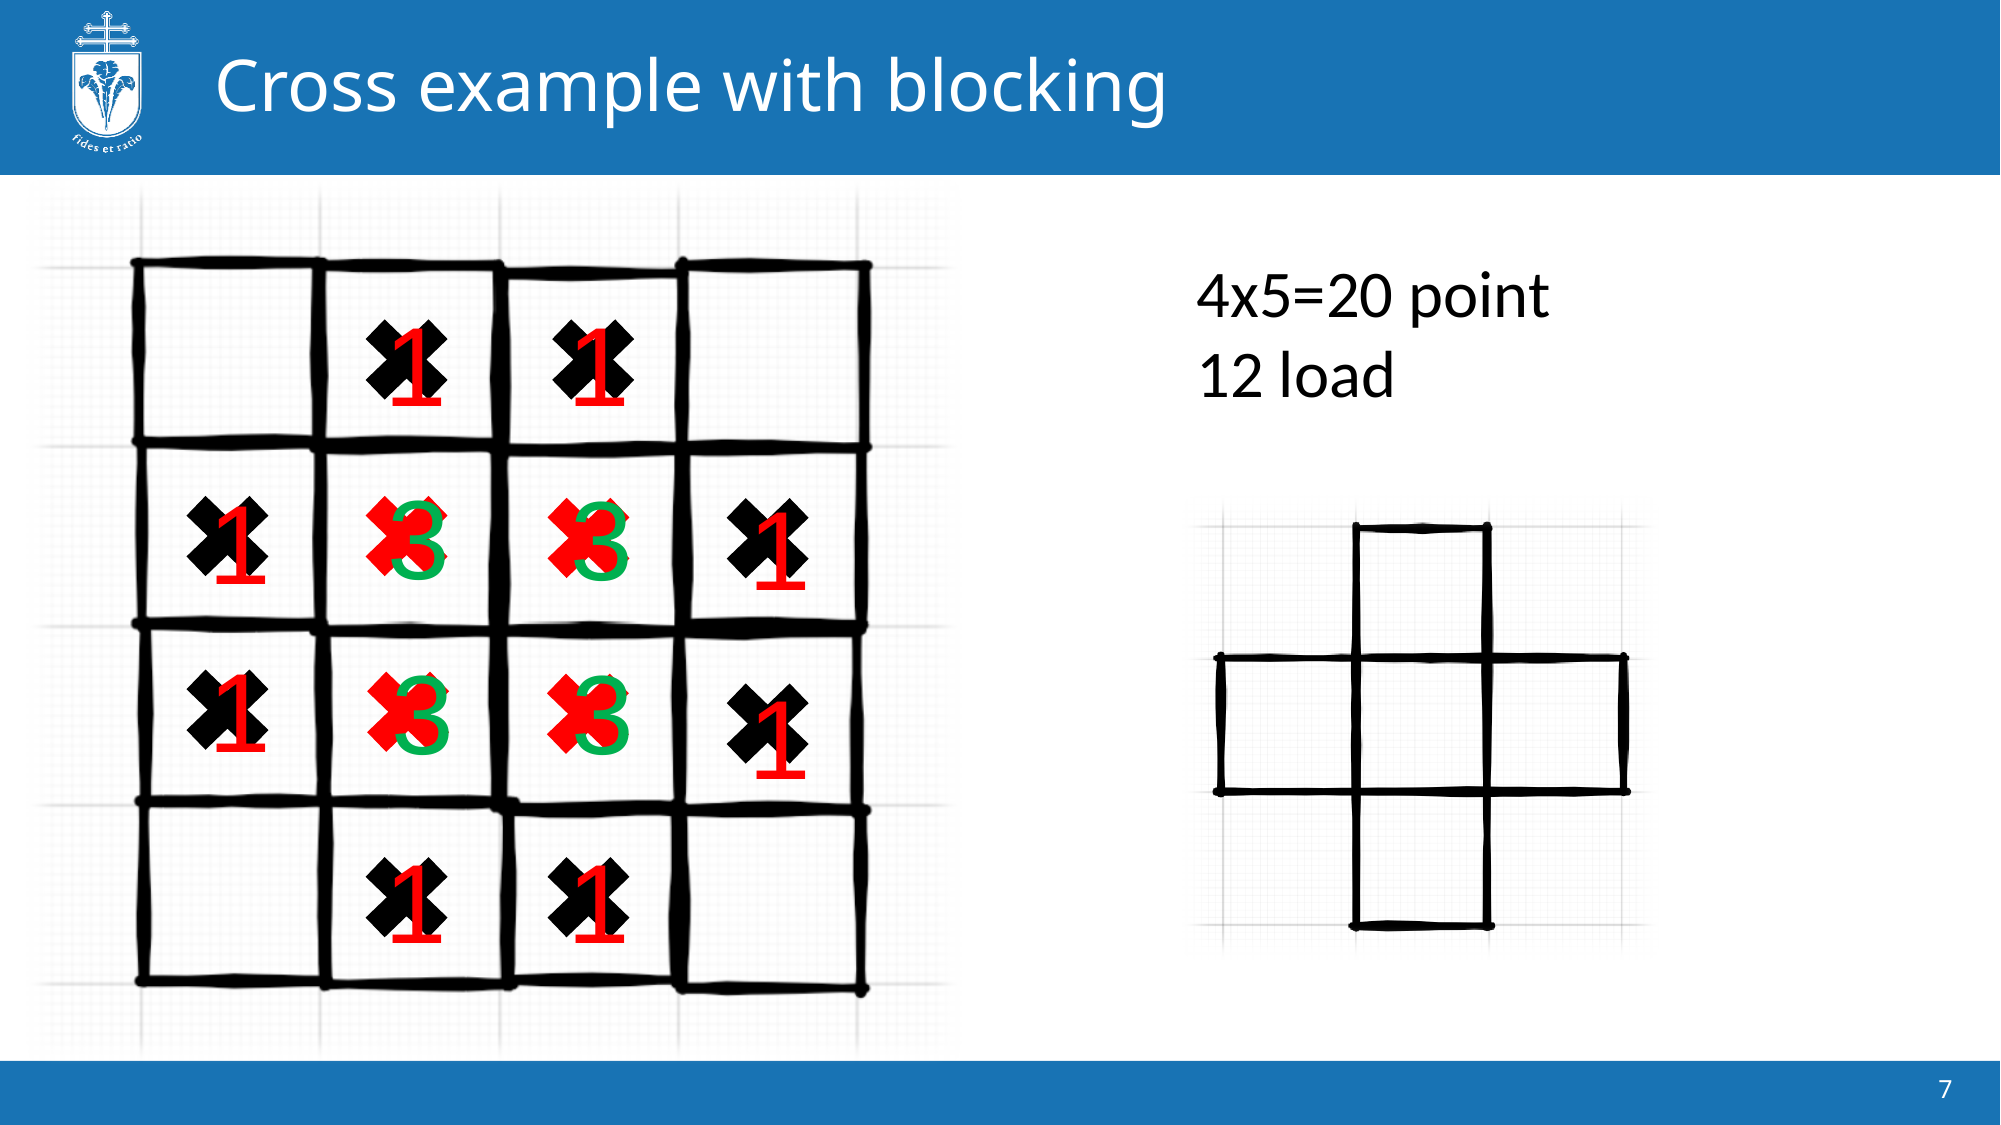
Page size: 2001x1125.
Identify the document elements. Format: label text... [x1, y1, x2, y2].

picture [1181, 494, 1660, 961]
picture [66, 8, 147, 155]
title Cross example with blocking [199, 42, 1968, 136]
picture [26, 178, 962, 1065]
text_box 4x5=20 point 12 load [1181, 243, 1810, 419]
slide_number 7 [1706, 1060, 1968, 1121]
